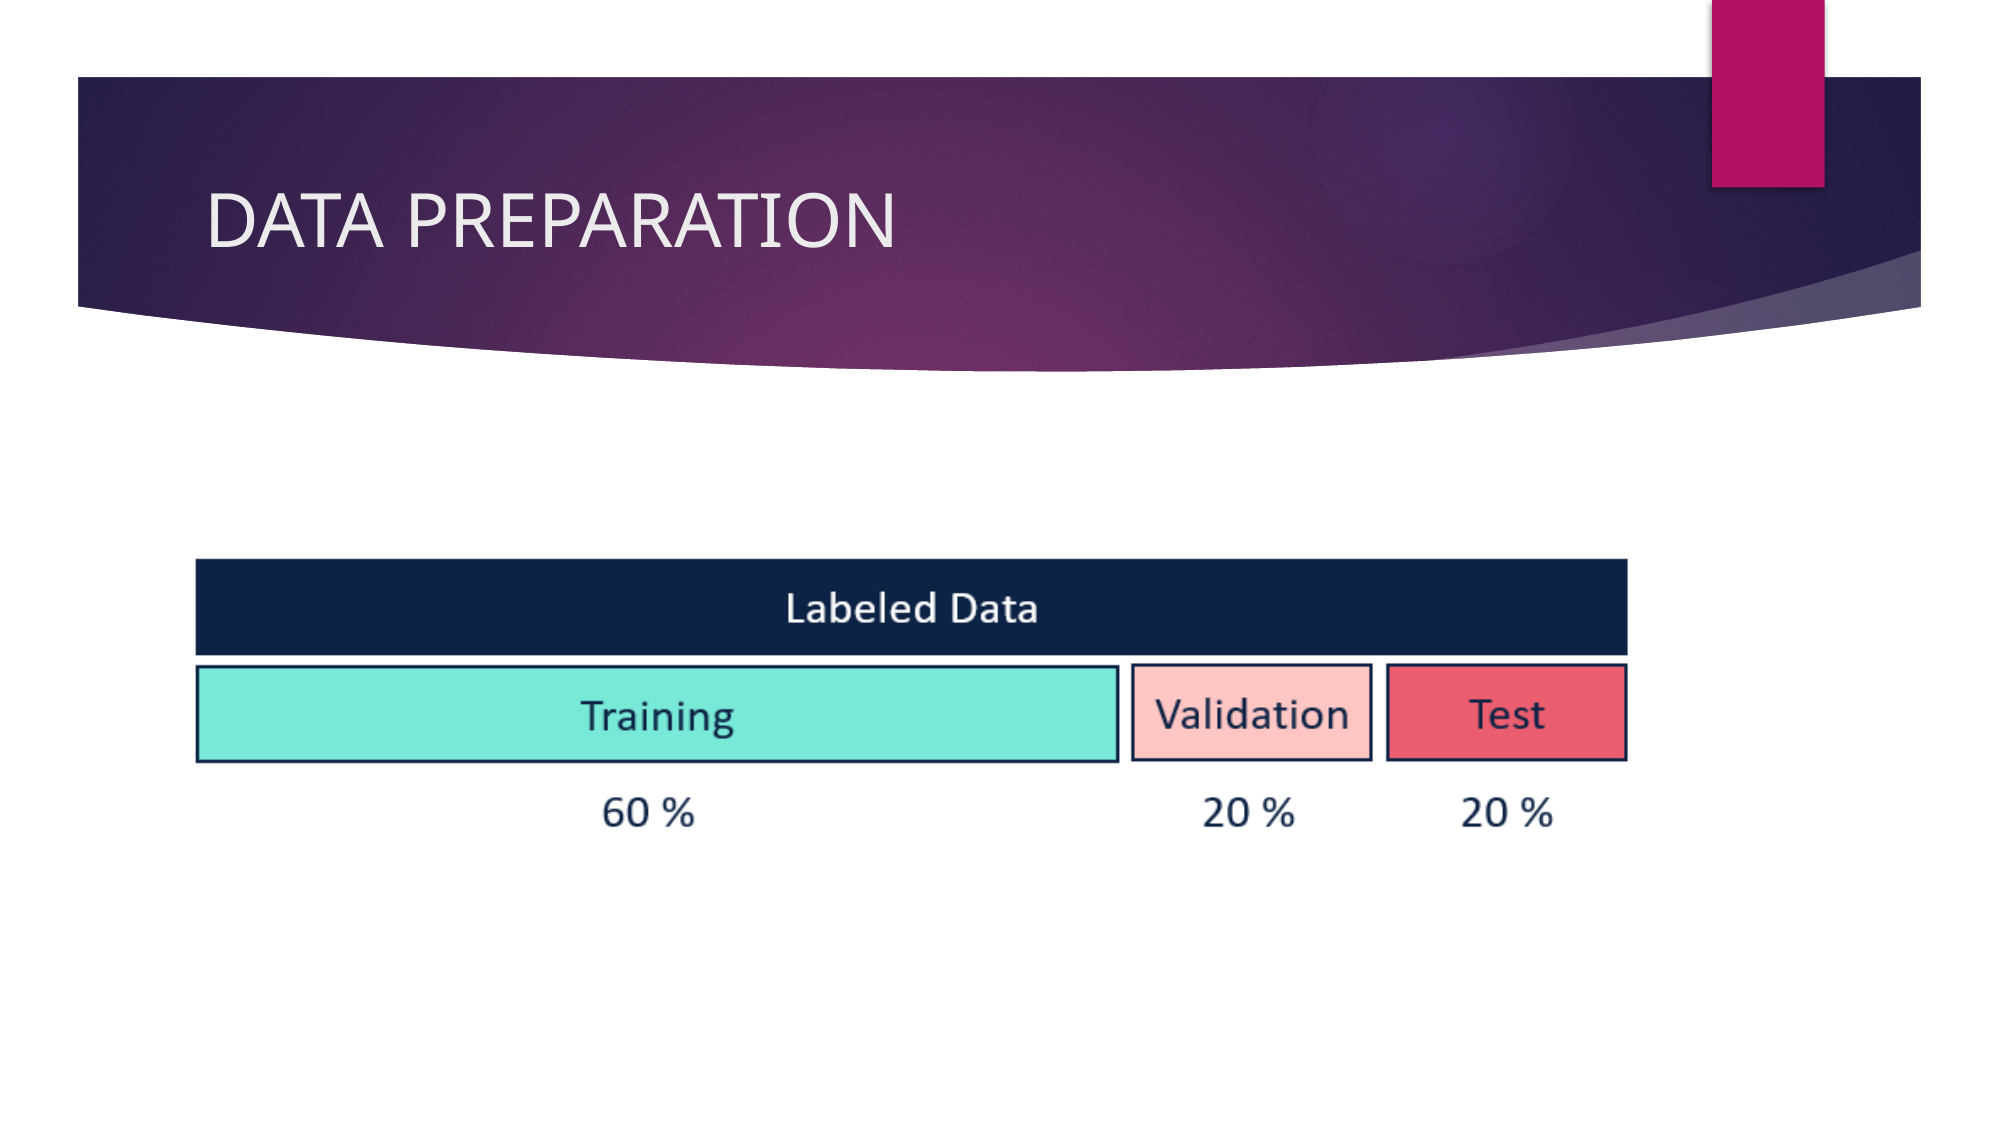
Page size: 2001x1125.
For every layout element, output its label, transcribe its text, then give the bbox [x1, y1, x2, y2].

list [164, 538, 1655, 863]
title DATA PREPARATION [189, 159, 1627, 276]
